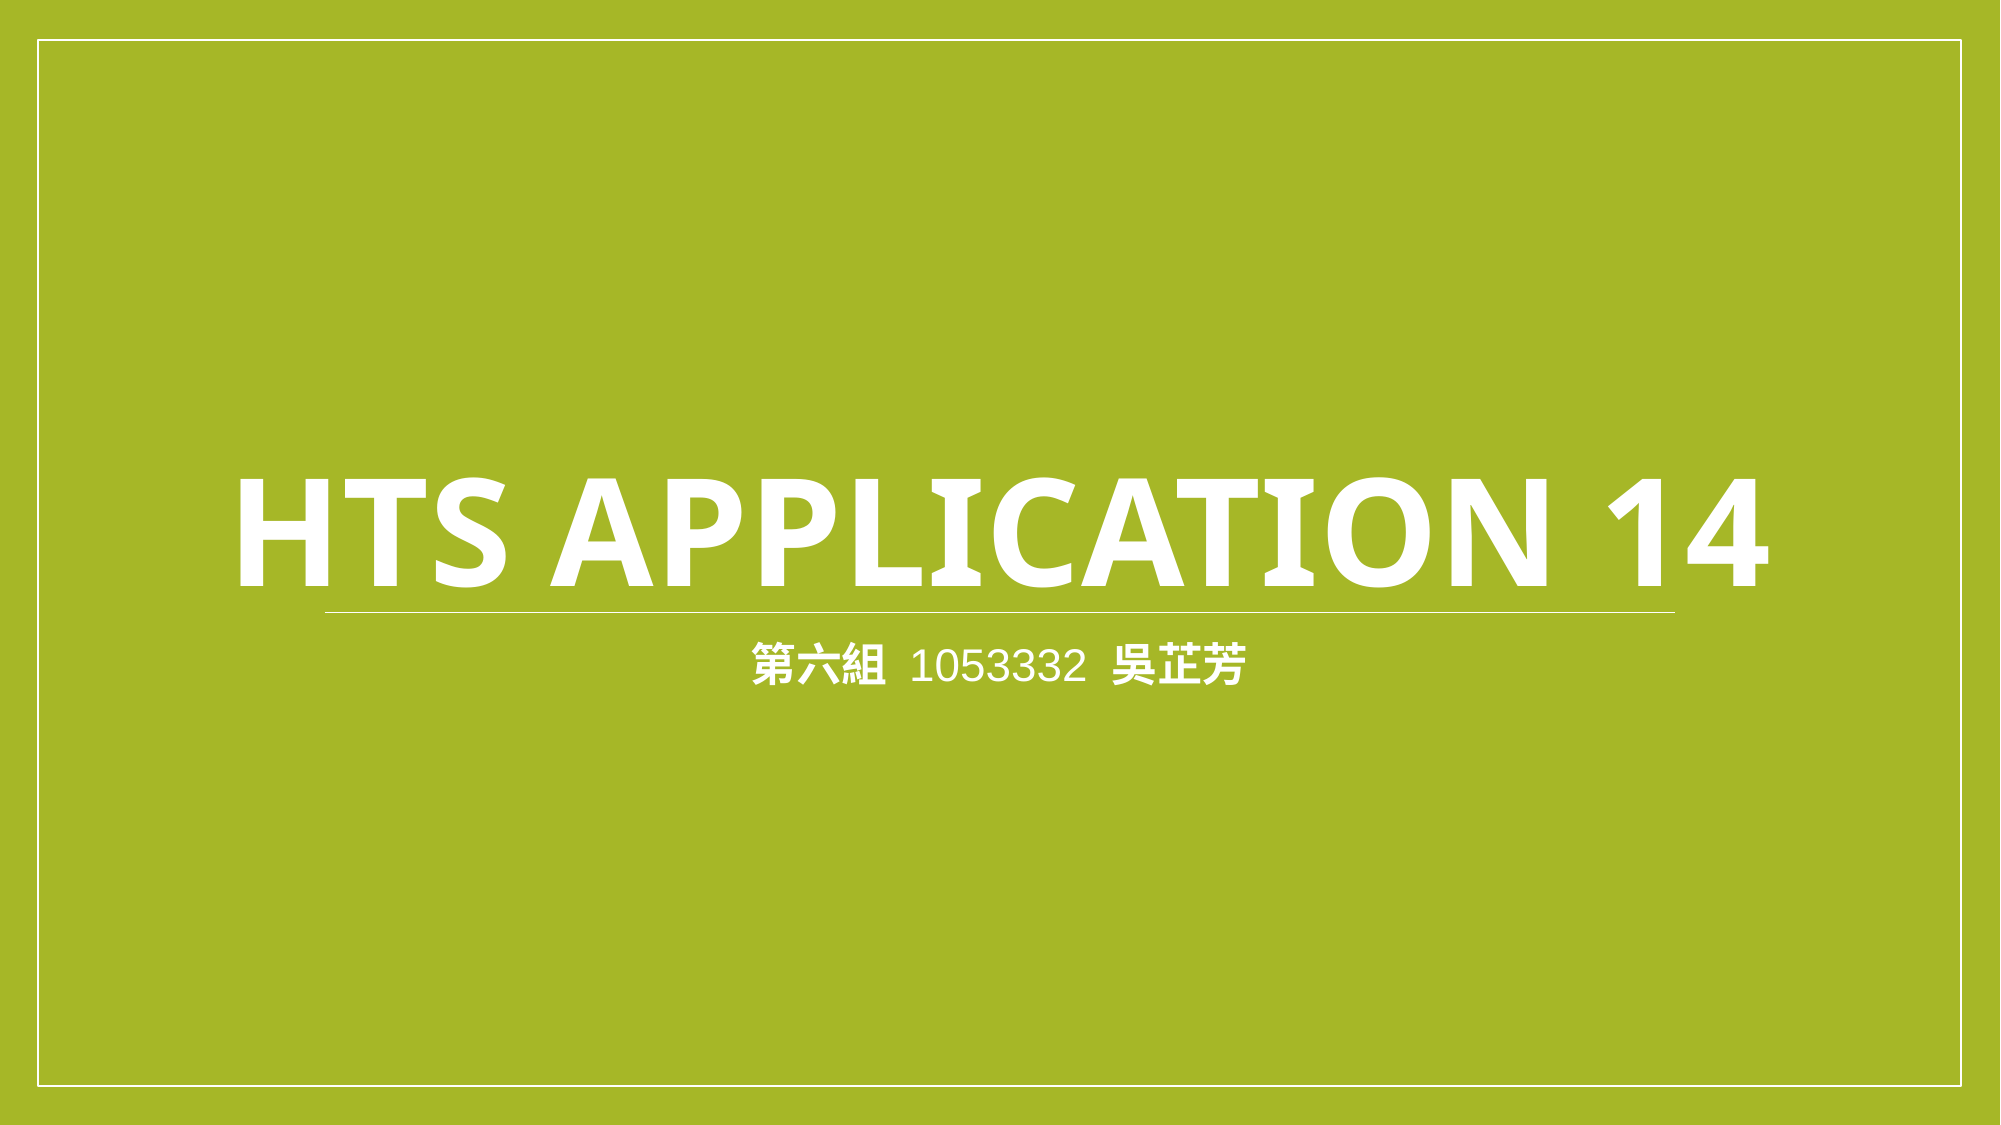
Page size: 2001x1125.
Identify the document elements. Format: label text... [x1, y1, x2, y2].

subtitle 第六組 1053332 吳芷芳 [280, 634, 1719, 863]
title HTS Application 14 [182, 144, 1818, 625]
